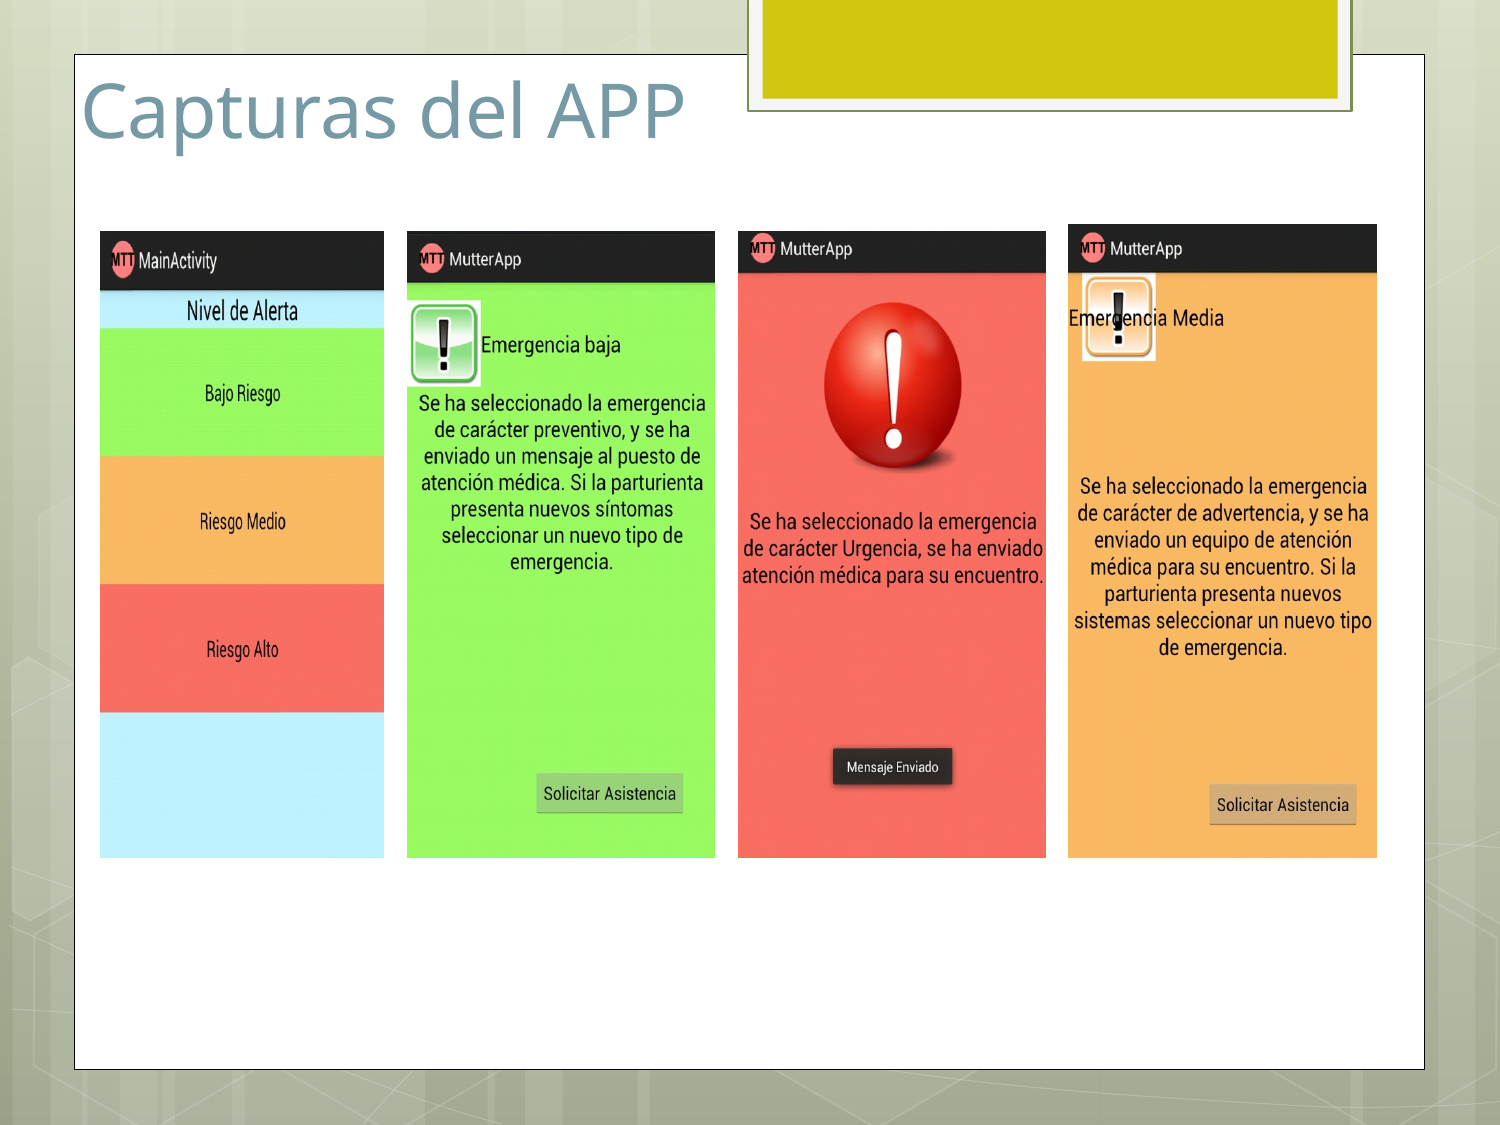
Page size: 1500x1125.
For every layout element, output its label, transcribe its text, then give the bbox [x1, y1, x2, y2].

picture [737, 231, 1046, 858]
picture [100, 231, 385, 858]
picture [407, 231, 715, 858]
title Capturas del APP [64, 54, 1218, 161]
picture [1068, 223, 1377, 858]
